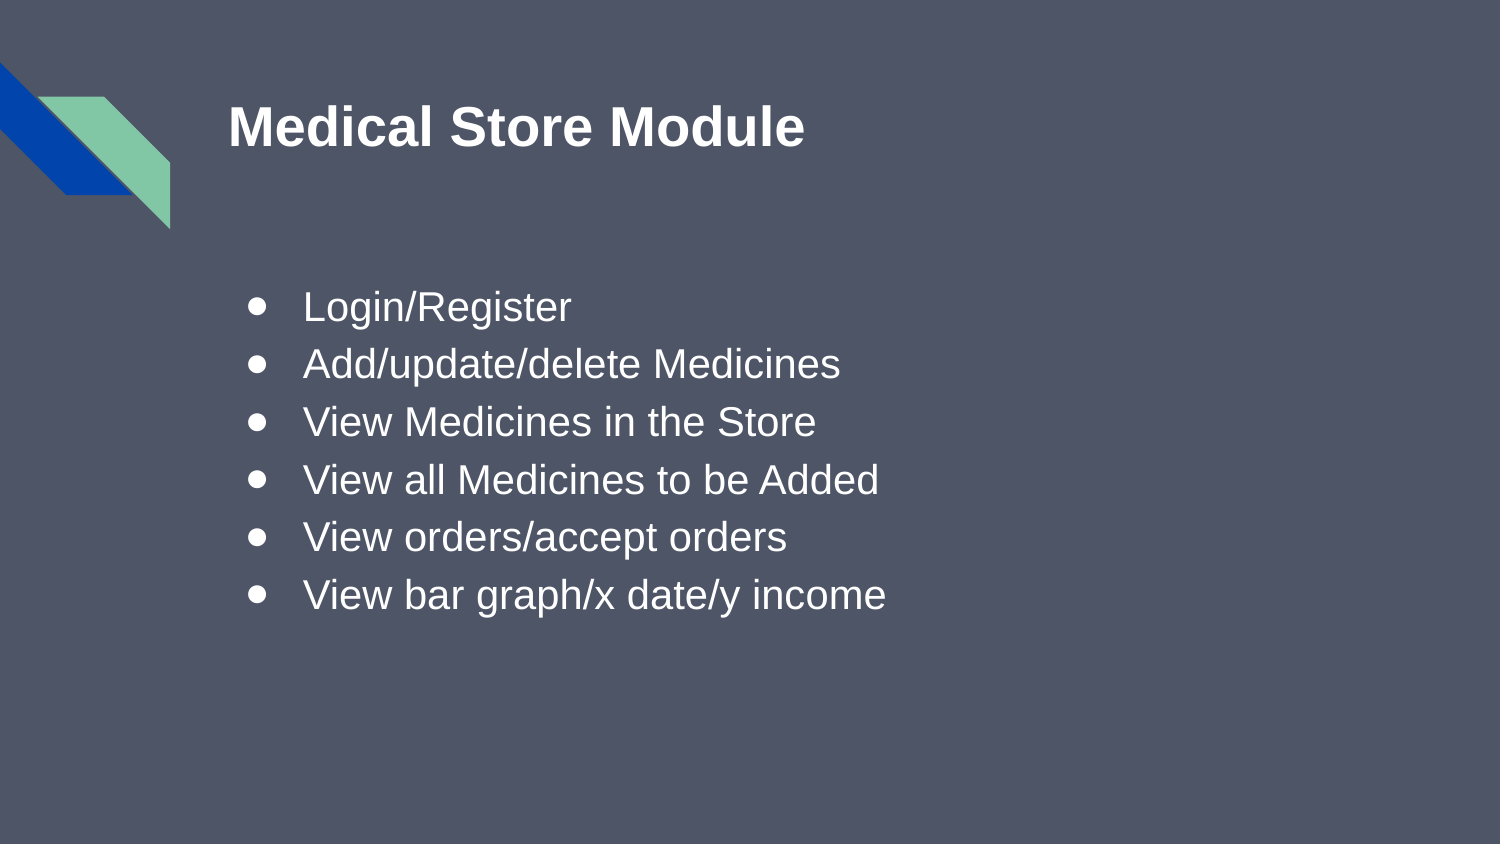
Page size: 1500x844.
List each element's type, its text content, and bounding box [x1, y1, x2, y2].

list Login/Register Add/update/delete Medicines View Medicines in the Store View all Medicines to be Added View orders/accept orders View bar graph/x date/y income [212, 257, 1368, 735]
title Medical Store Module [212, 64, 1368, 215]
